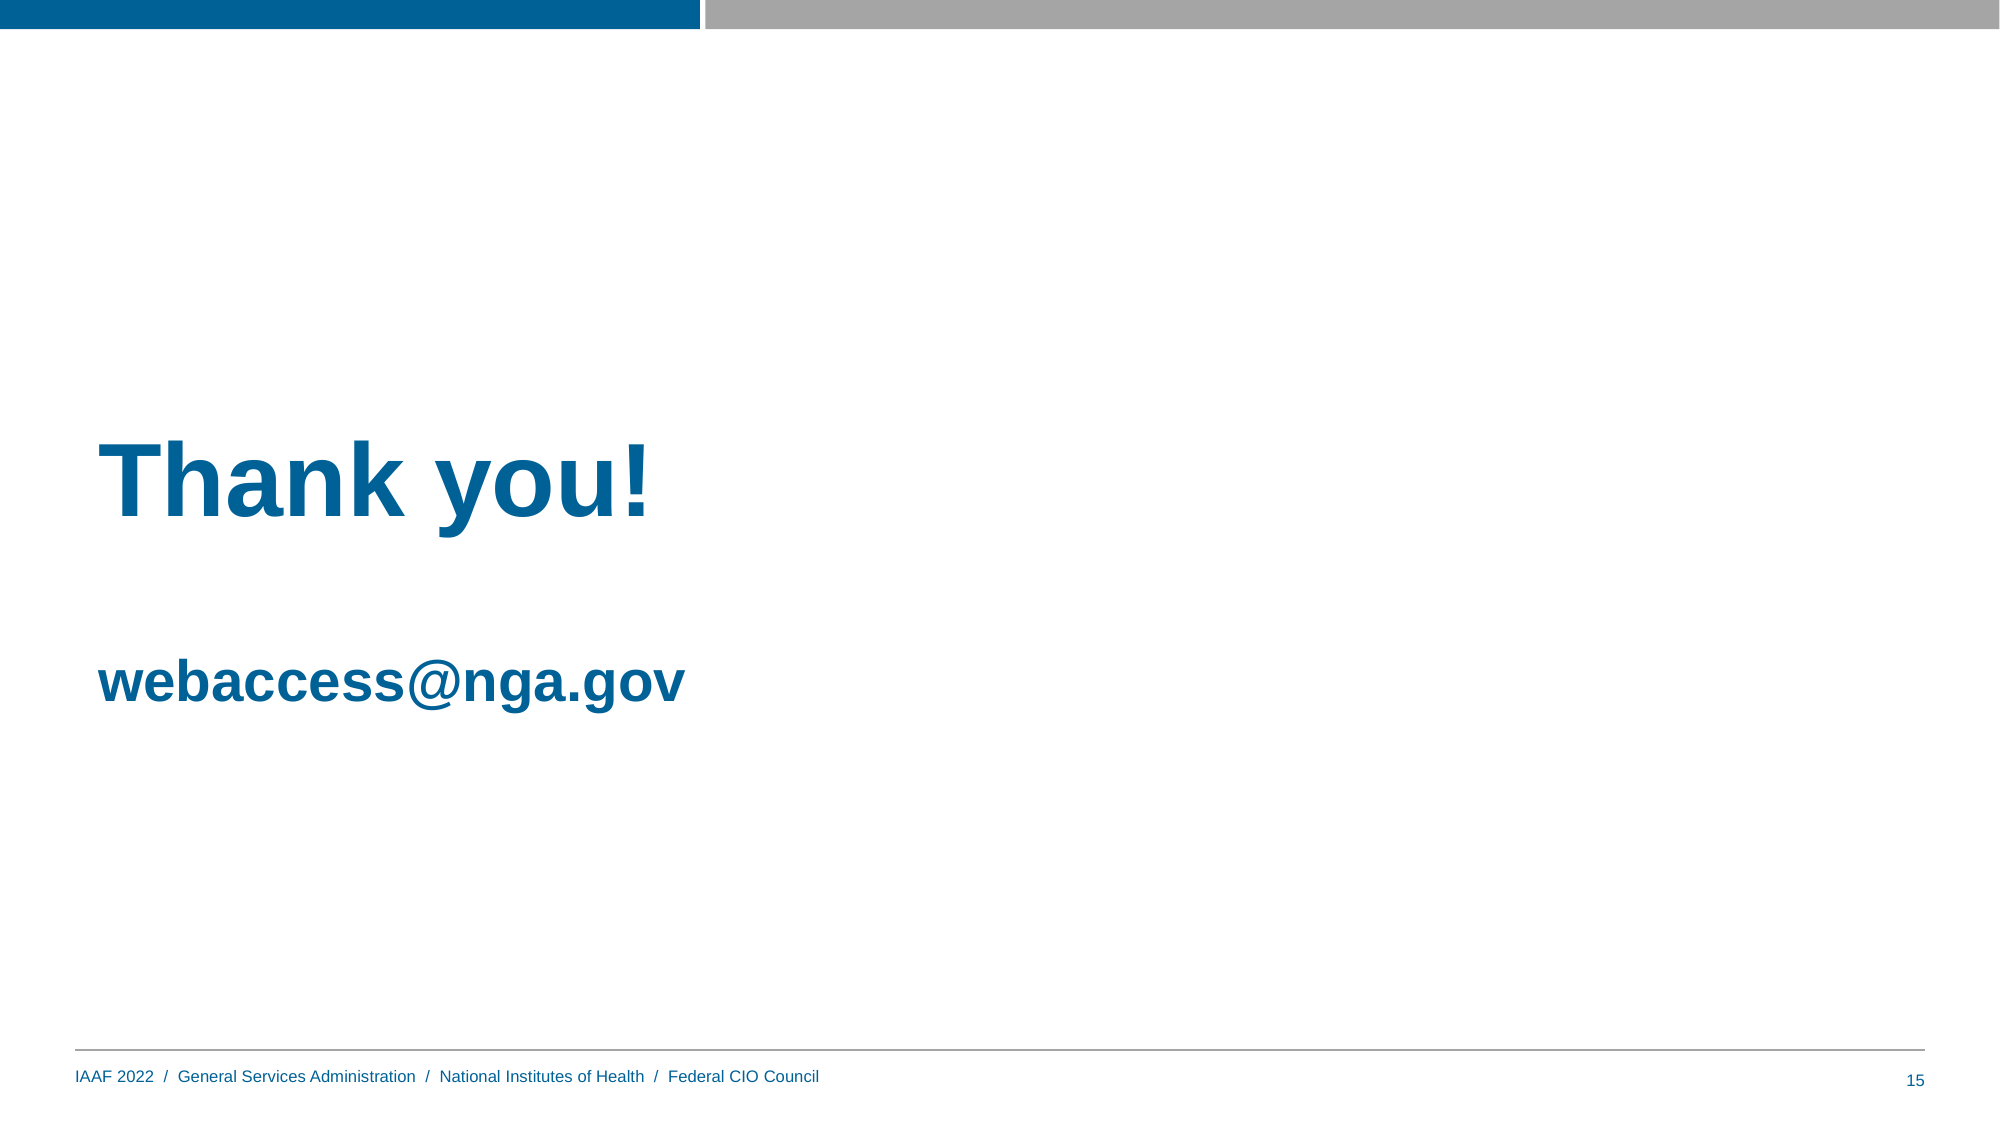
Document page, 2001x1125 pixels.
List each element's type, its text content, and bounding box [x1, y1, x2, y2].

slide_number 15 [1899, 1062, 1925, 1098]
title Thank you! webaccess@nga.gov [83, 418, 1915, 788]
